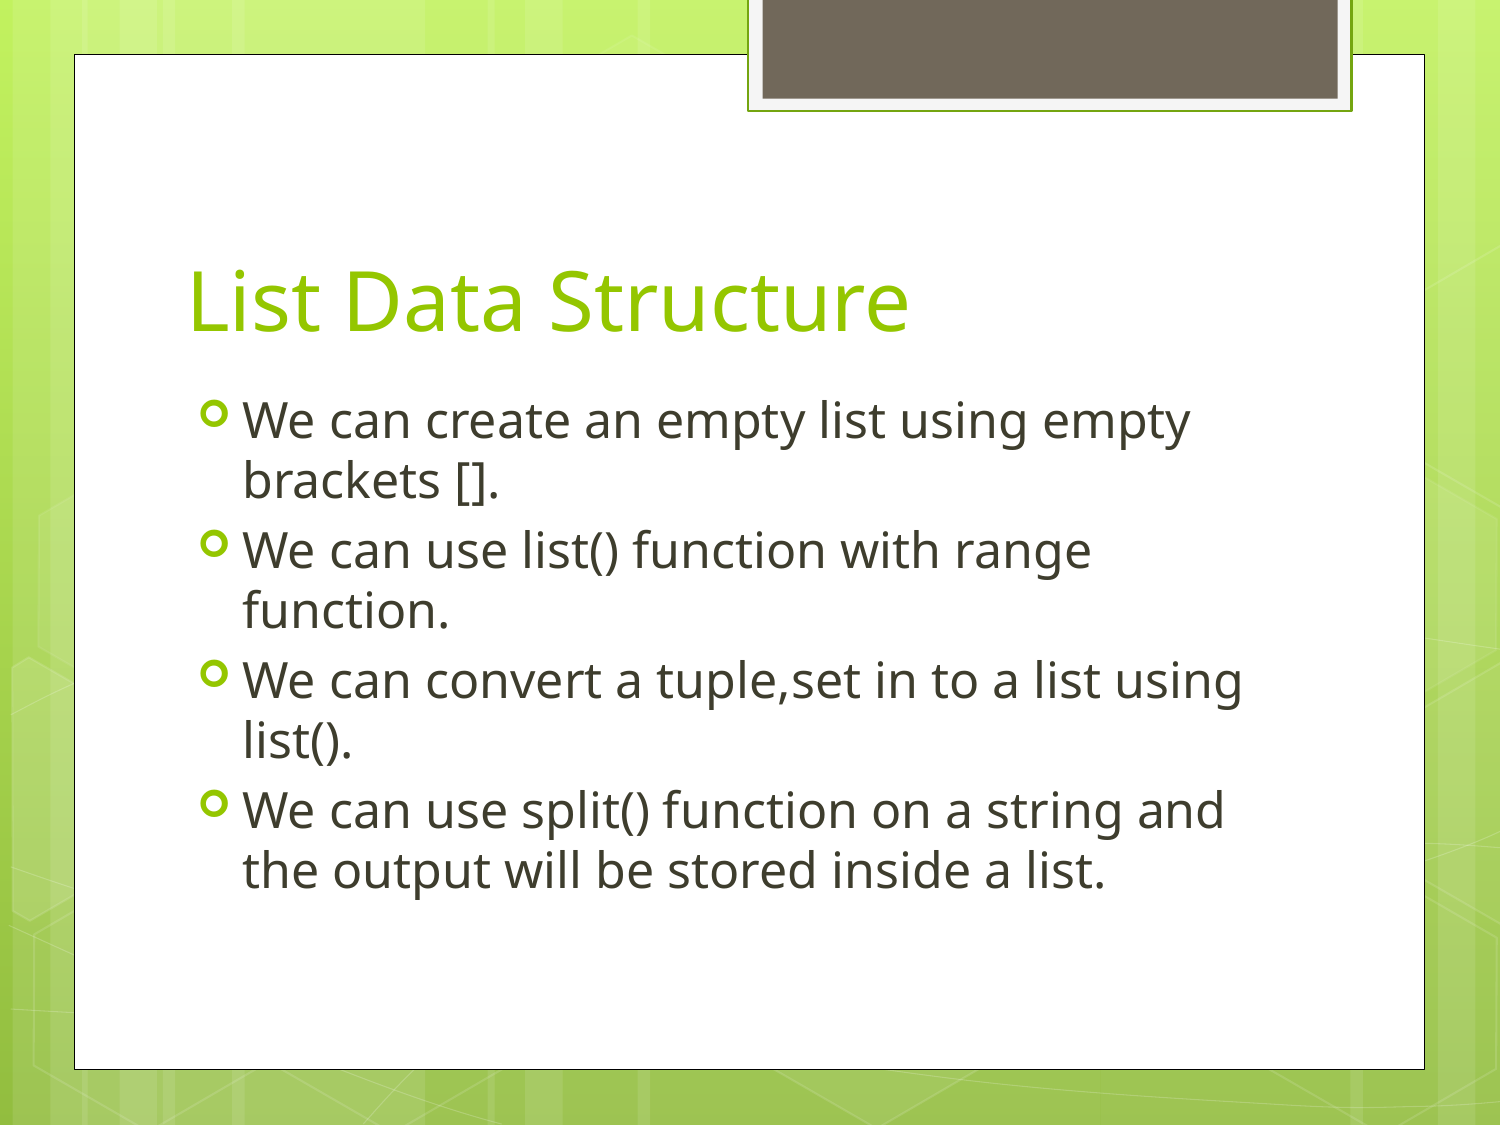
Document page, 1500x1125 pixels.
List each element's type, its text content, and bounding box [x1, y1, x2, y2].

list We can create an empty list using empty brackets []. We can use list() function with range function. We can convert a tuple,set in to a list using list(). We can use split() function on a string and the output will be stored inside a list. [171, 381, 1283, 957]
title List Data Structure [171, 168, 1324, 357]
